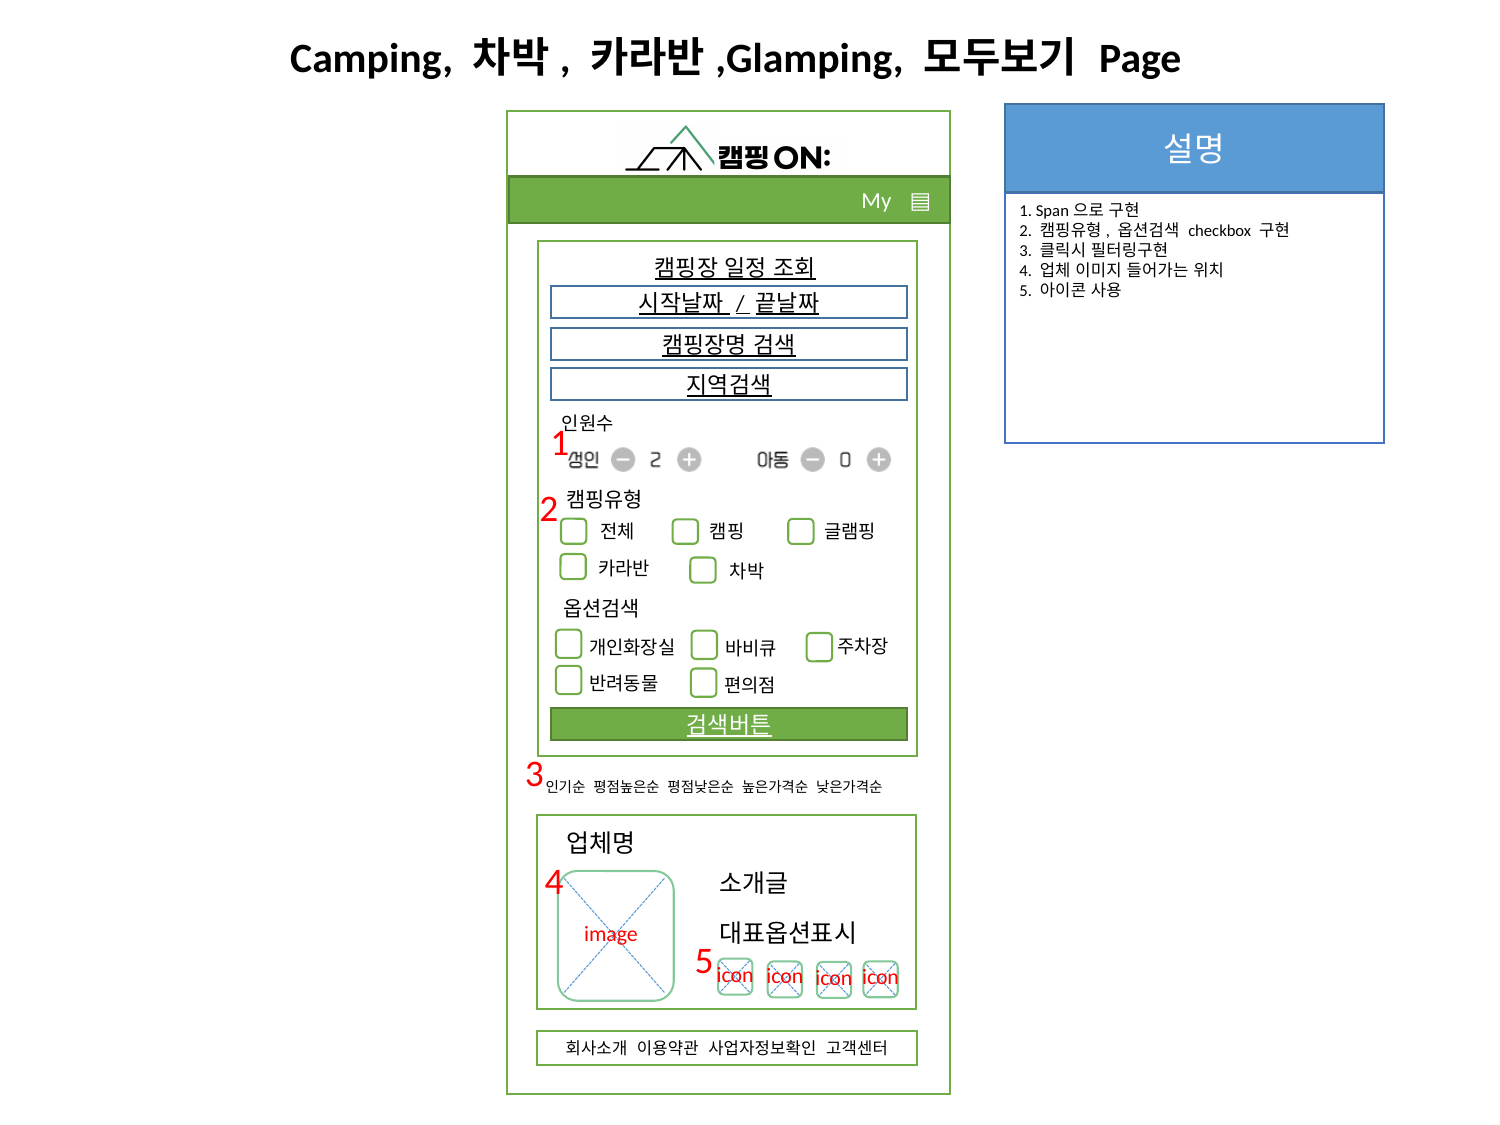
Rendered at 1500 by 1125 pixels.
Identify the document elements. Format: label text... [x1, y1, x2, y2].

text_box [506, 110, 951, 1095]
picture [621, 121, 849, 177]
text_box 3 [510, 741, 560, 802]
text_box [508, 175, 951, 224]
text_box ▤ [894, 179, 944, 219]
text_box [529, 814, 917, 1009]
text_box 1. Span으로 구현 2. 캠핑유형, 옵션검색 checkbox 구현 3. 클릭시 필터링구현 4. 업체 이미지 들어가는 위치 5. 아이콘 사용 [1004, 193, 1385, 444]
text_box My [841, 179, 894, 219]
text_box Camping, 차박, 카라반,Glamping, 모두보기 Page [275, 23, 1197, 89]
text_box 설명 [1004, 103, 1385, 193]
text_box 인기순 평점높은순 평점낮은순 높은가격순 낮은가격순 [530, 770, 927, 803]
text_box 회사소개 이용약관 사업자정보확인 고객센터 [536, 1030, 918, 1066]
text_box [524, 241, 918, 756]
